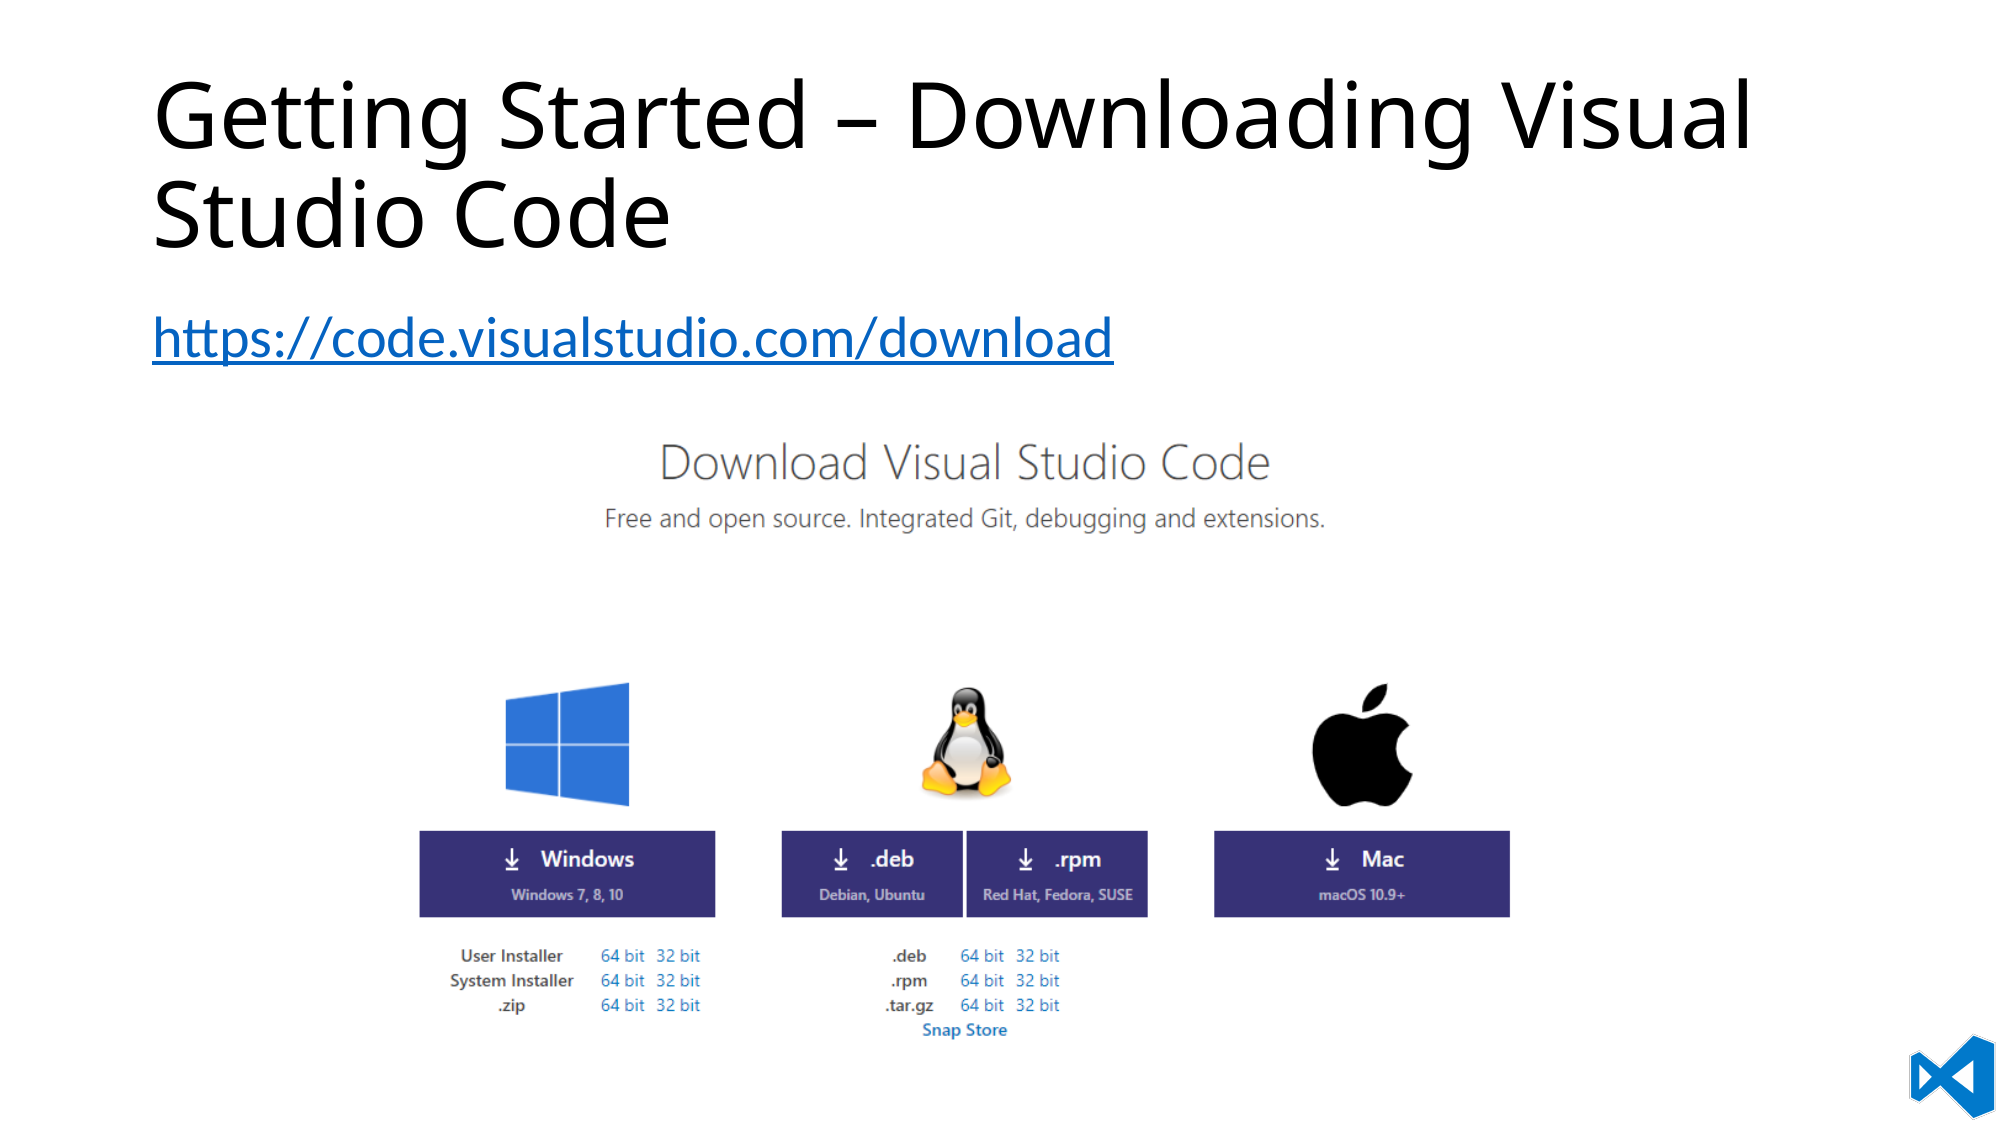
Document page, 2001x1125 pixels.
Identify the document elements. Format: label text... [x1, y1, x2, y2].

picture [331, 383, 1600, 1084]
list https://code.visualstudio.com/download [137, 299, 1863, 407]
picture [1888, 1029, 2000, 1125]
title Getting Started – Downloading Visual Studio Code [137, 59, 1863, 278]
